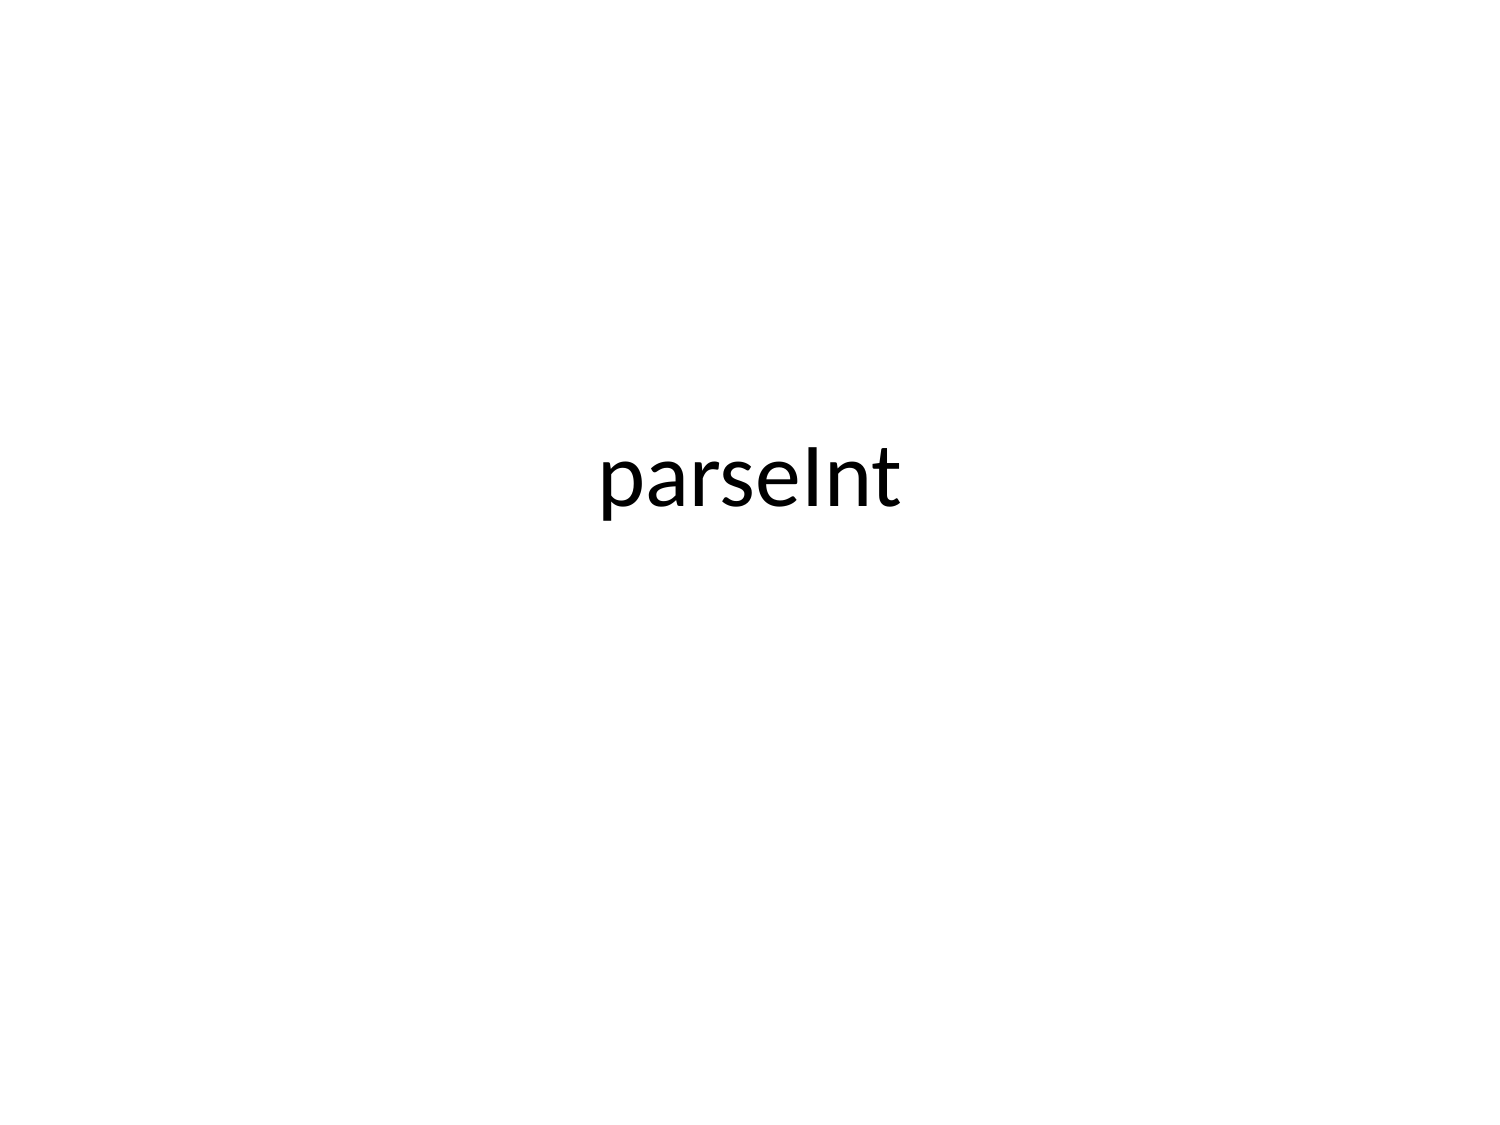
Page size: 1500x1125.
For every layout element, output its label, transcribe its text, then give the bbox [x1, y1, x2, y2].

title parseInt [112, 349, 1388, 591]
